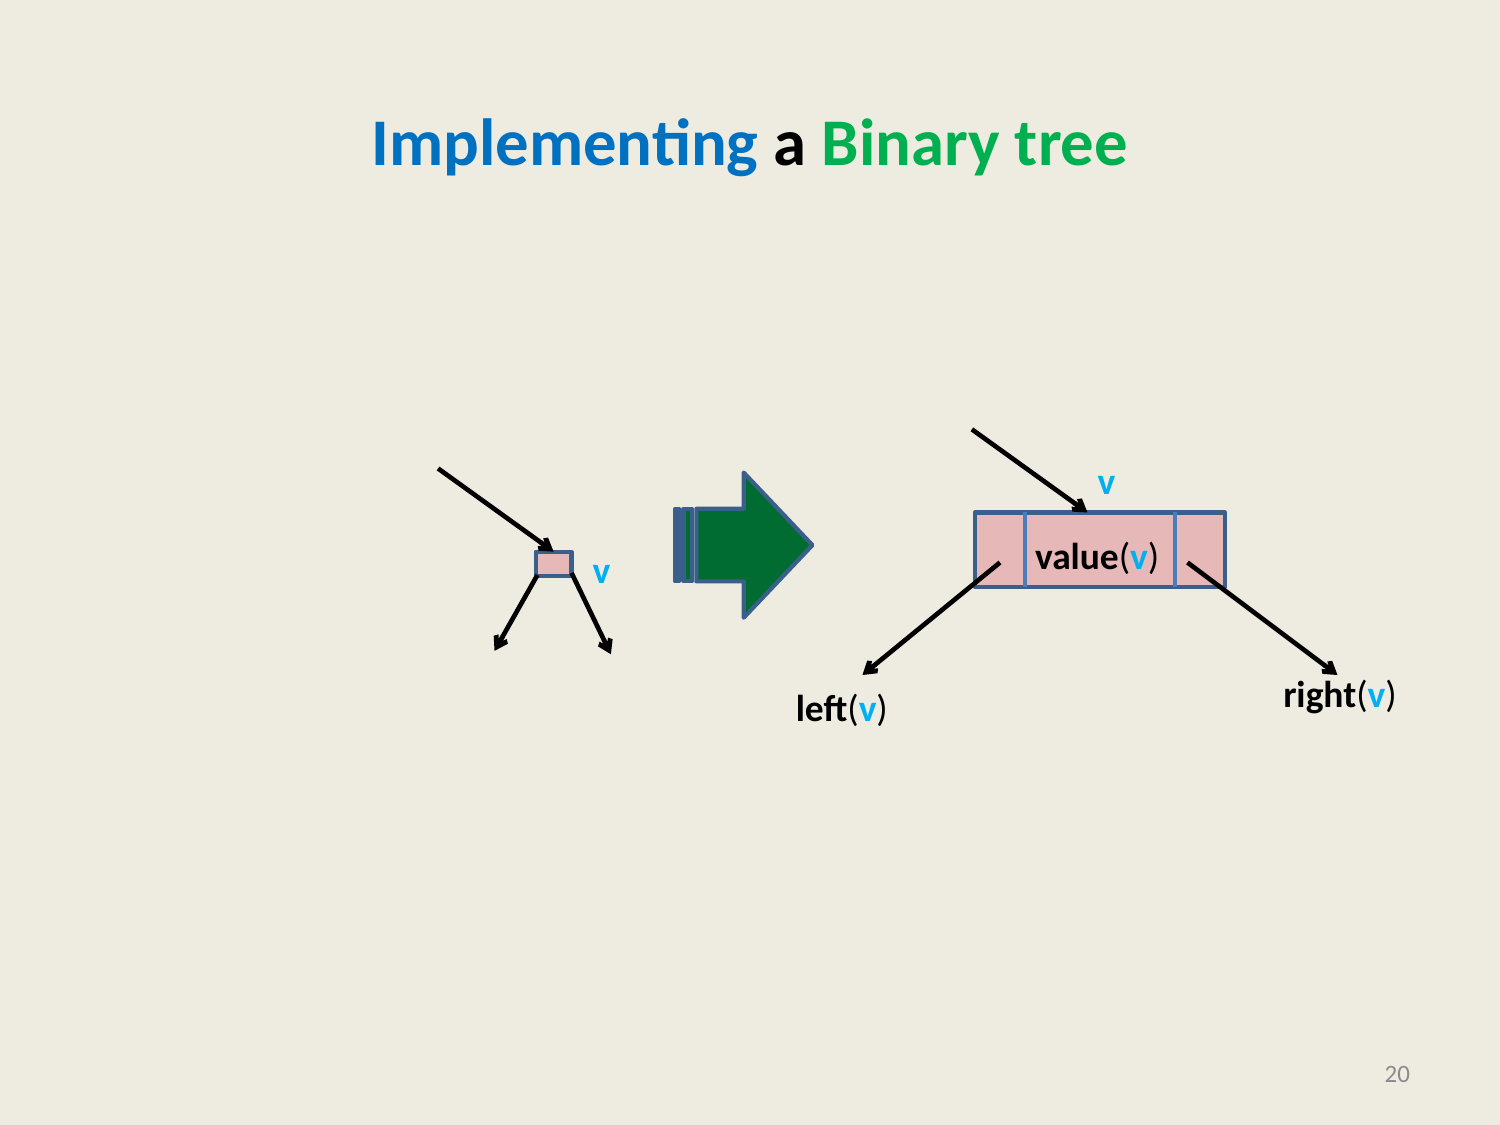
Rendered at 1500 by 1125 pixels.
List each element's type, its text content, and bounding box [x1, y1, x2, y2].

text_box left(v) [781, 676, 903, 737]
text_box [862, 429, 1338, 676]
slide_number 20 [1074, 1042, 1425, 1103]
title Implementing a Binary tree [75, 45, 1425, 233]
text_box right(v) [1268, 662, 1412, 723]
text_box [673, 470, 814, 620]
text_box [437, 468, 621, 655]
